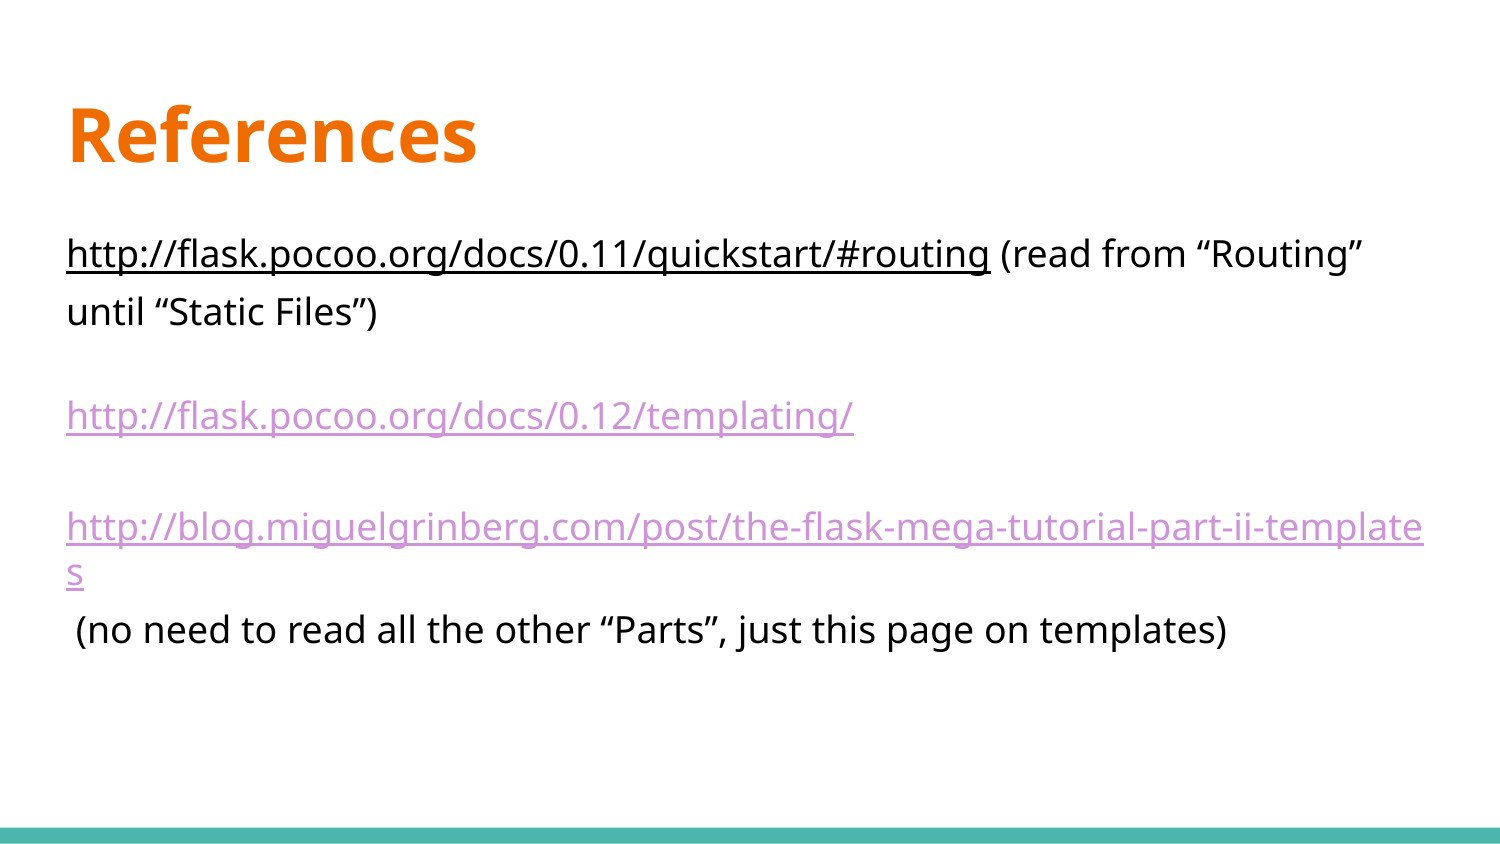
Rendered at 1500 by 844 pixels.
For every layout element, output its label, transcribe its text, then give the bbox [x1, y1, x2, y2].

title References [51, 72, 1449, 189]
list http://flask.pocoo.org/docs/0.11/quickstart/#routing (read from “Routing” until “Static Files”) http://flask.pocoo.org/docs/0.12/templating/ http://blog.miguelgrinberg.com/post/the-flask-mega-tutorial-part-ii-templates (no need to read all the other “Parts”, just this page on templates) [51, 207, 1449, 750]
